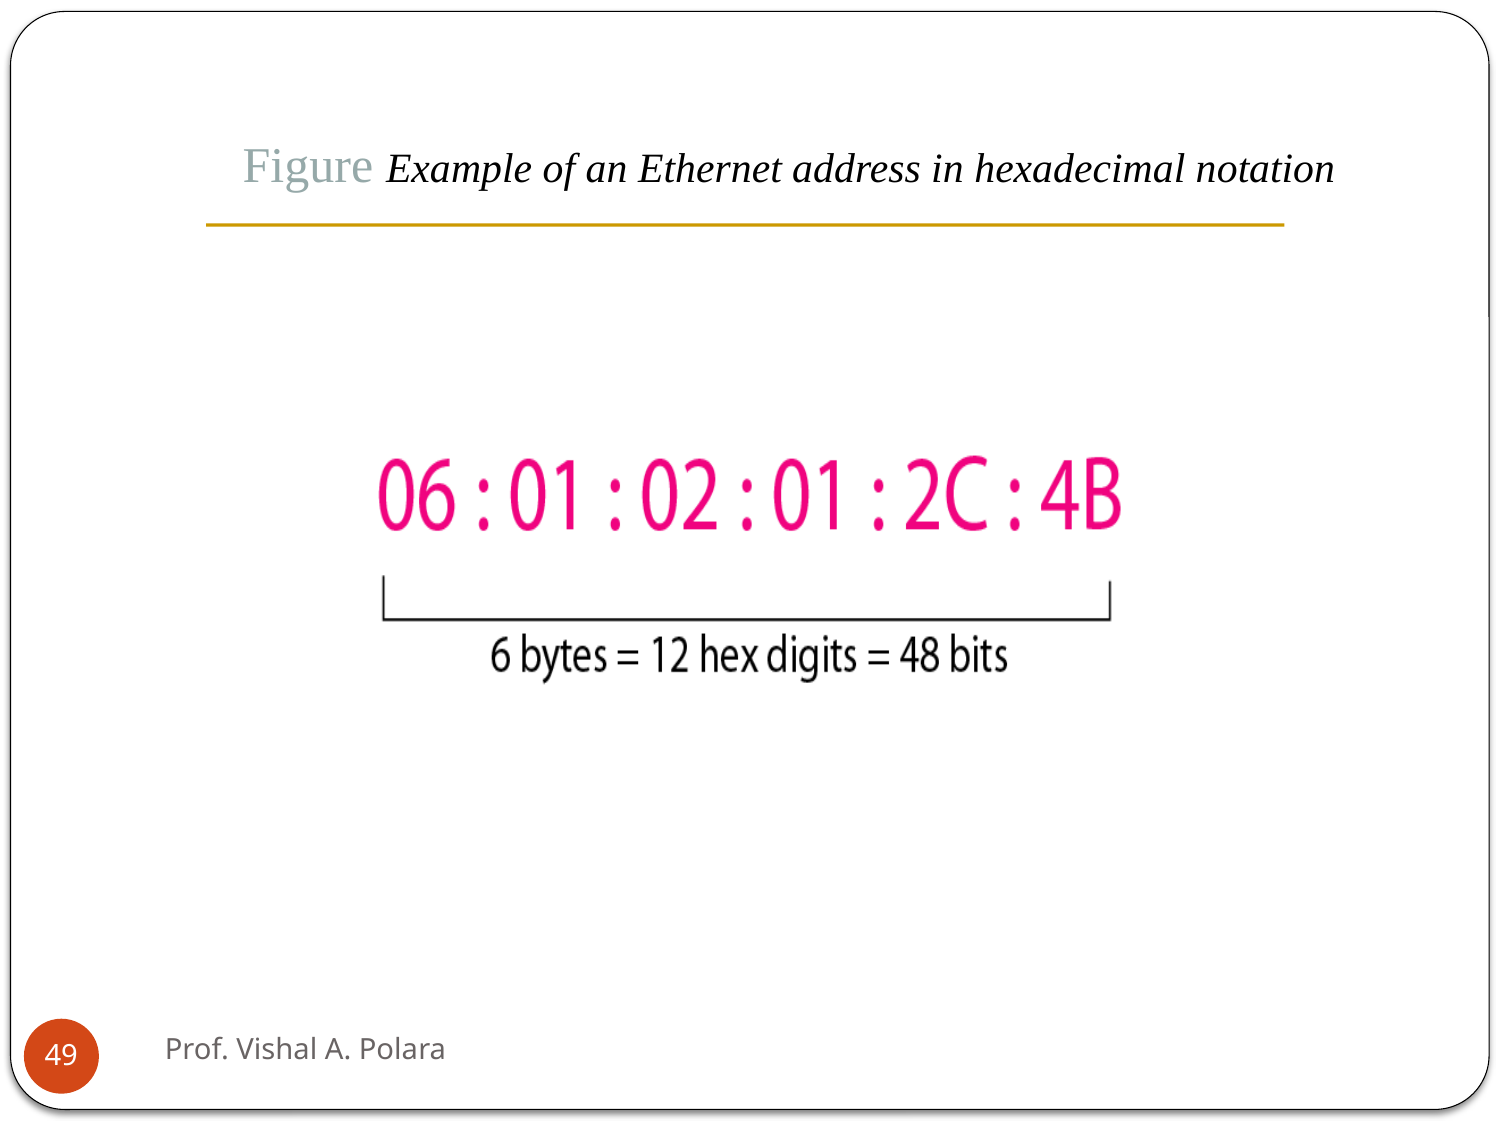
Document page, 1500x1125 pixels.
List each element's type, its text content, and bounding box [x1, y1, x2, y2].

footer Prof. Vishal A. Polara [150, 1012, 800, 1088]
text_box Figure Example of an Ethernet address in hexadecimal notation [227, 124, 1351, 200]
slide_number 49 [23, 1018, 99, 1094]
picture [375, 439, 1125, 686]
